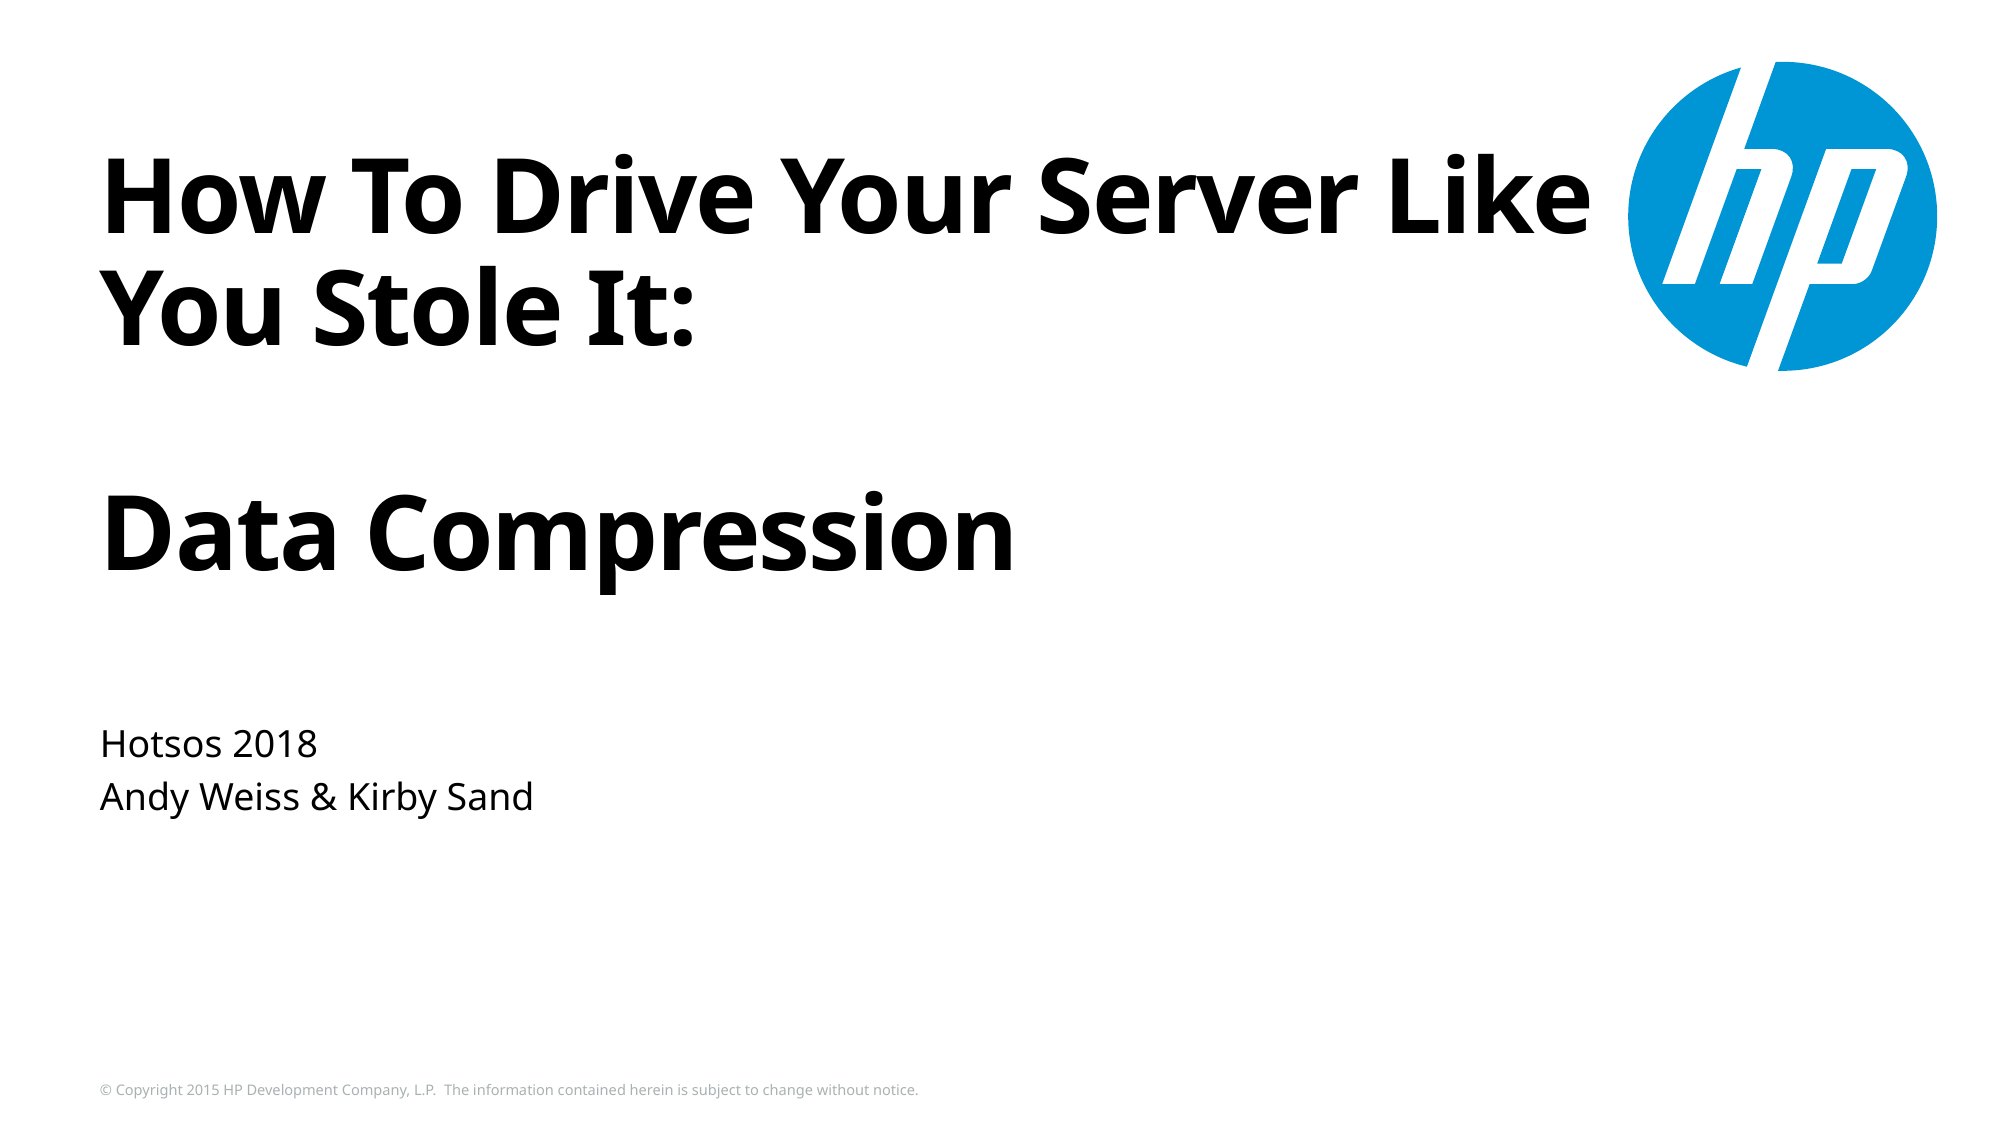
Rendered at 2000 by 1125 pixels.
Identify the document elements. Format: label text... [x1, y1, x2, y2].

subtitle Hotsos 2018 Andy Weiss & Kirby Sand [99, 725, 1600, 920]
title How To Drive Your Server Like You Stole It: Data Compression [99, 338, 1600, 594]
